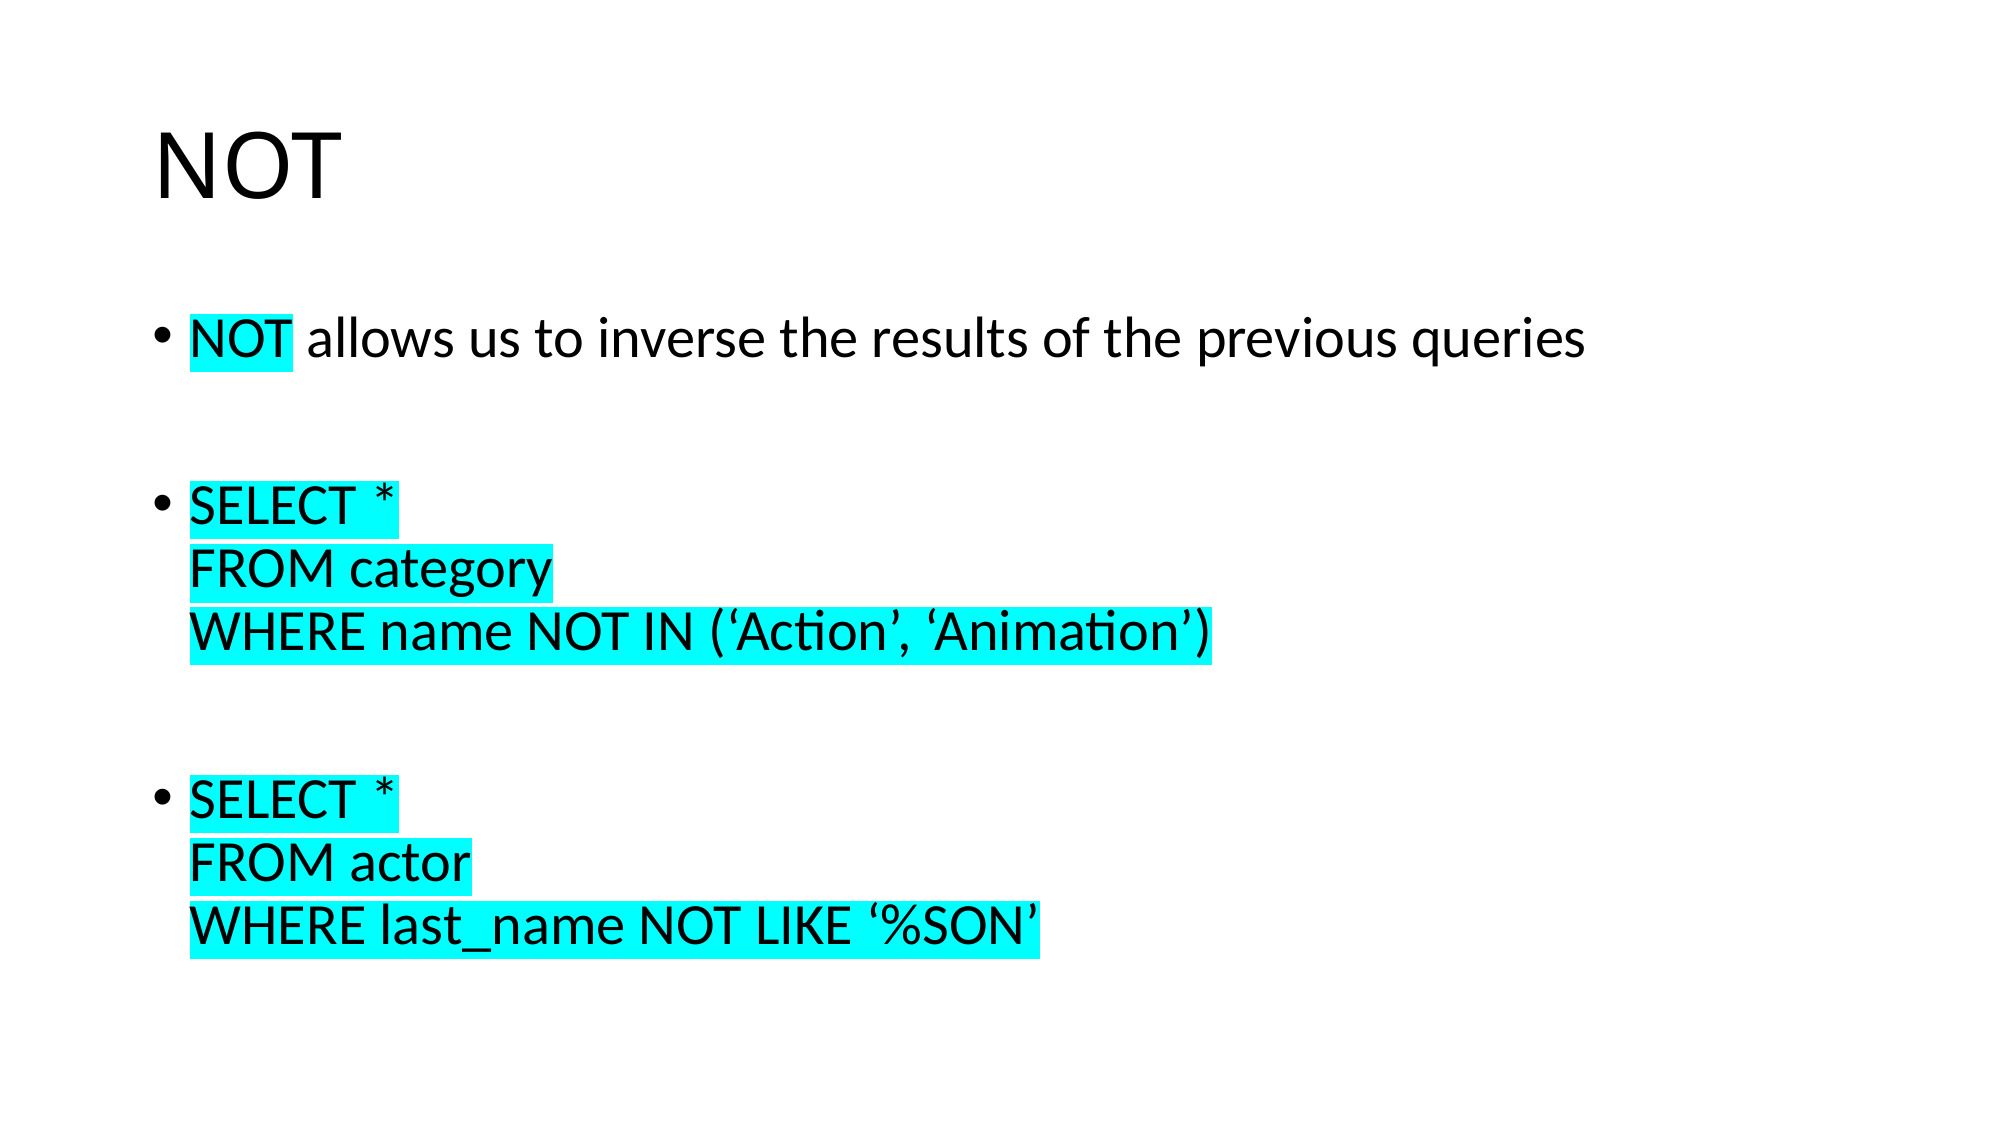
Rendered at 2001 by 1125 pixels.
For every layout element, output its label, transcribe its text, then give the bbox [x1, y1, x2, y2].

title NOT [137, 59, 1863, 278]
list NOT allows us to inverse the results of the previous queries SELECT * FROM category WHERE name NOT IN (‘Action’, ‘Animation’) SELECT * FROM actor WHERE last_name NOT LIKE ‘%SON’ [137, 299, 1863, 1014]
